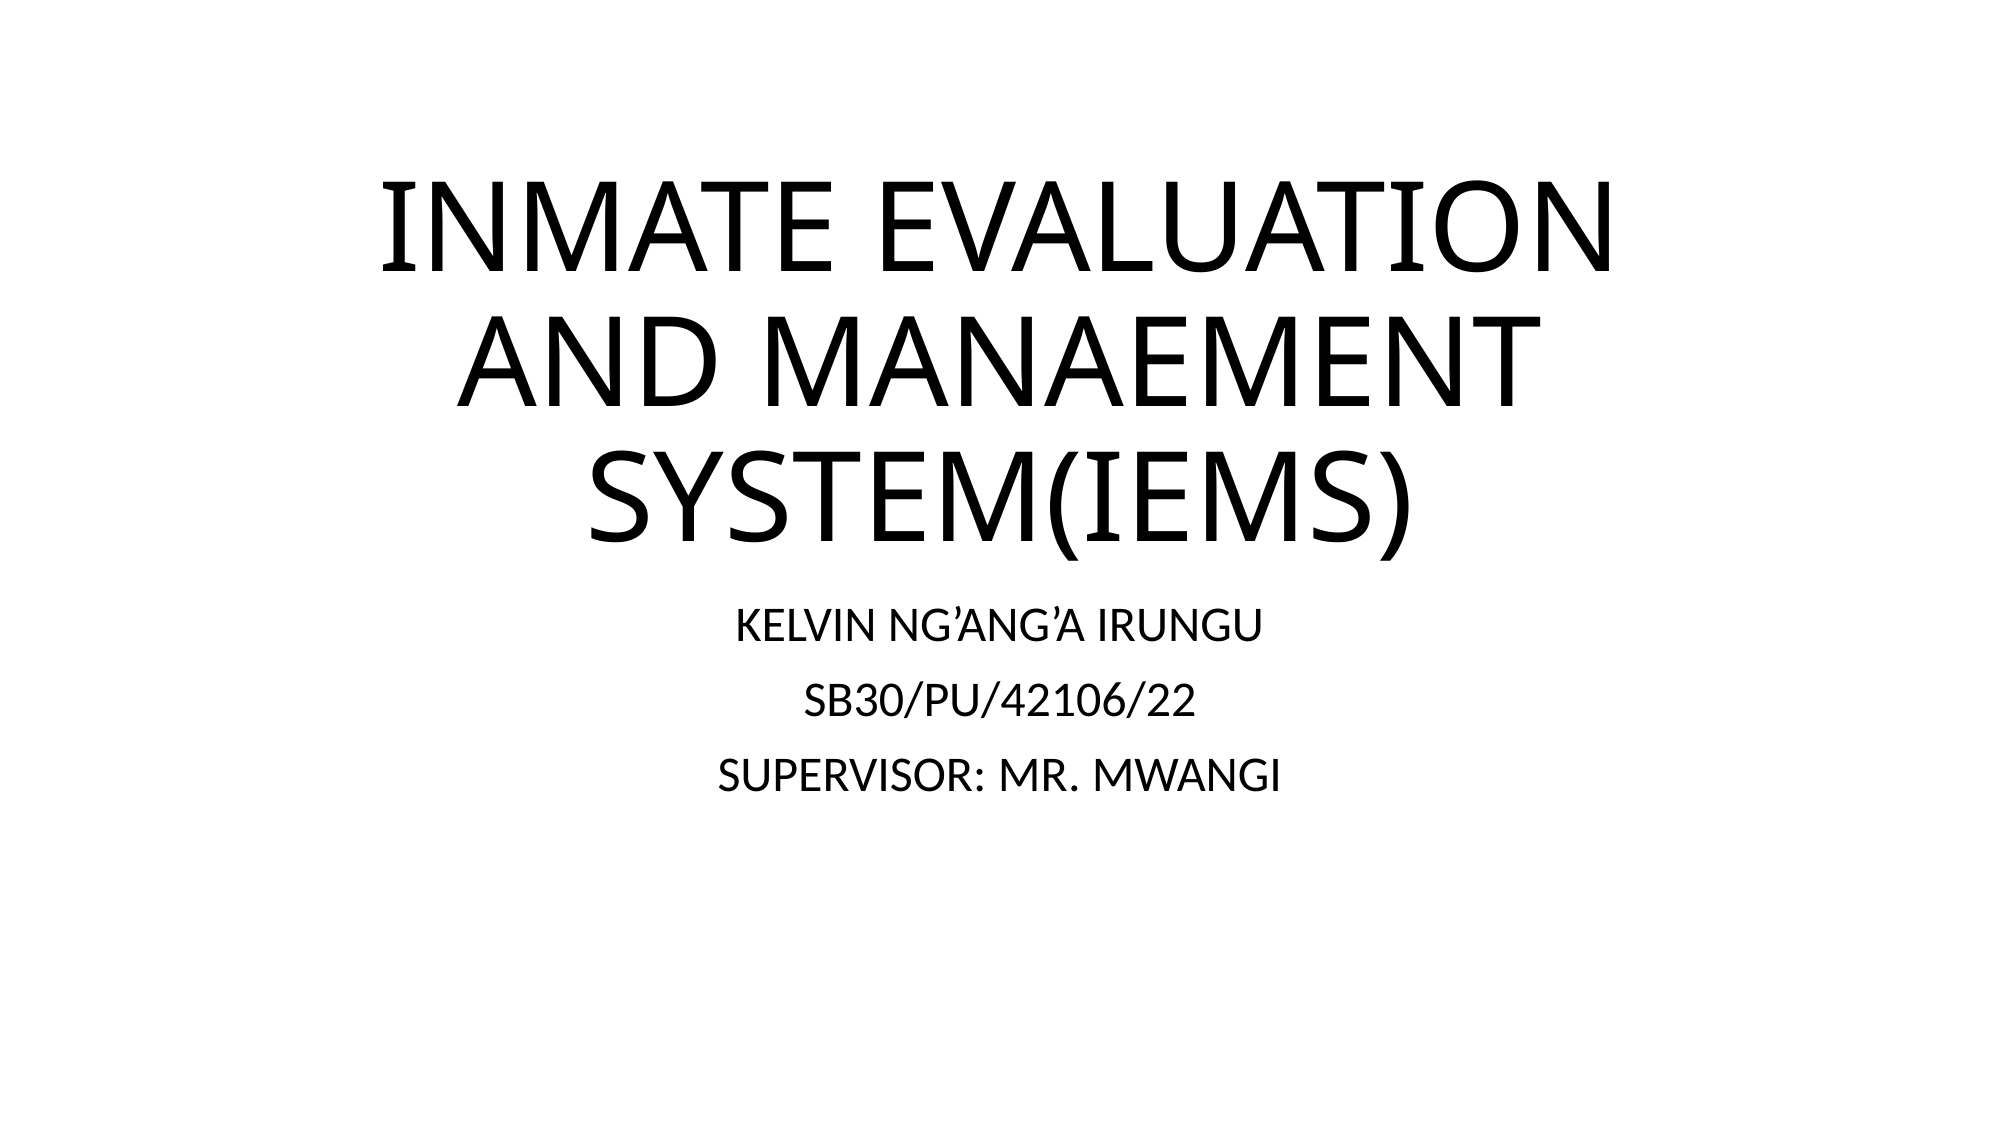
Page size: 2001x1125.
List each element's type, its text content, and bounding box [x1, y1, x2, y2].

title INMATE EVALUATION AND MANAEMENT SYSTEM(IEMS) [249, 184, 1750, 576]
subtitle KELVIN NG’ANG’A IRUNGU SB30/PU/42106/22 SUPERVISOR: MR. MWANGI [249, 590, 1750, 863]
